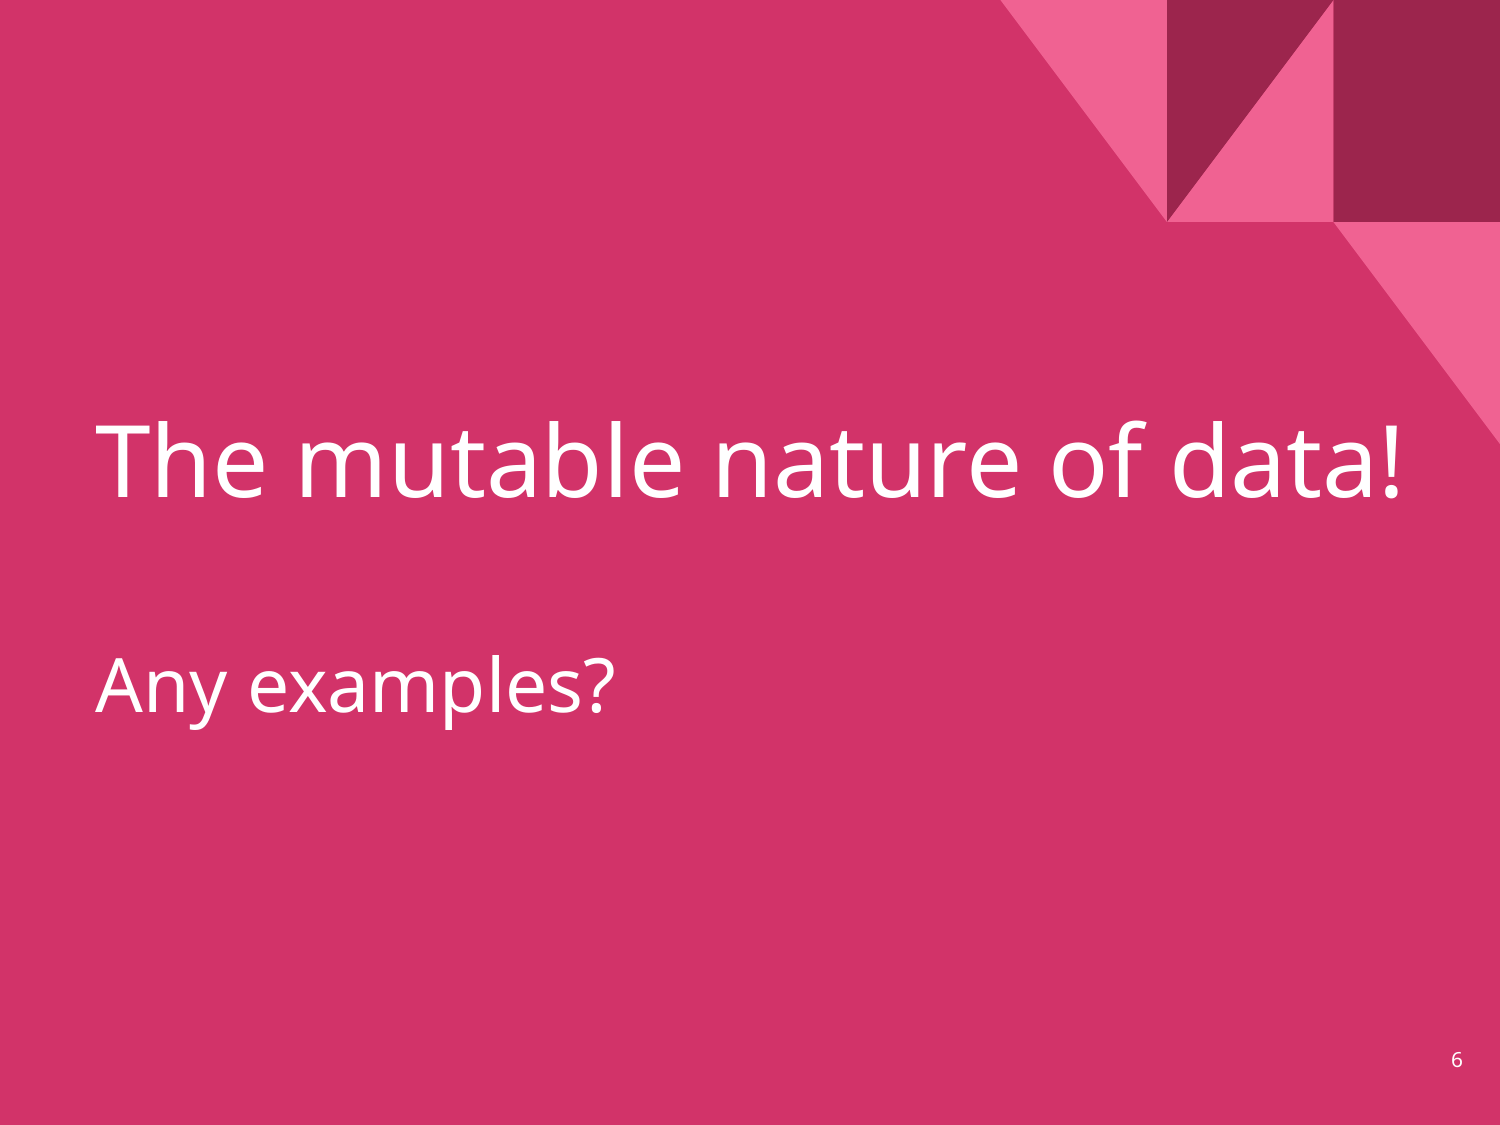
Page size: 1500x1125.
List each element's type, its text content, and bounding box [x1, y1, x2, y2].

slide_number ‹#› [1387, 1017, 1478, 1104]
title The mutable nature of data! Any examples? [80, 115, 1500, 1010]
